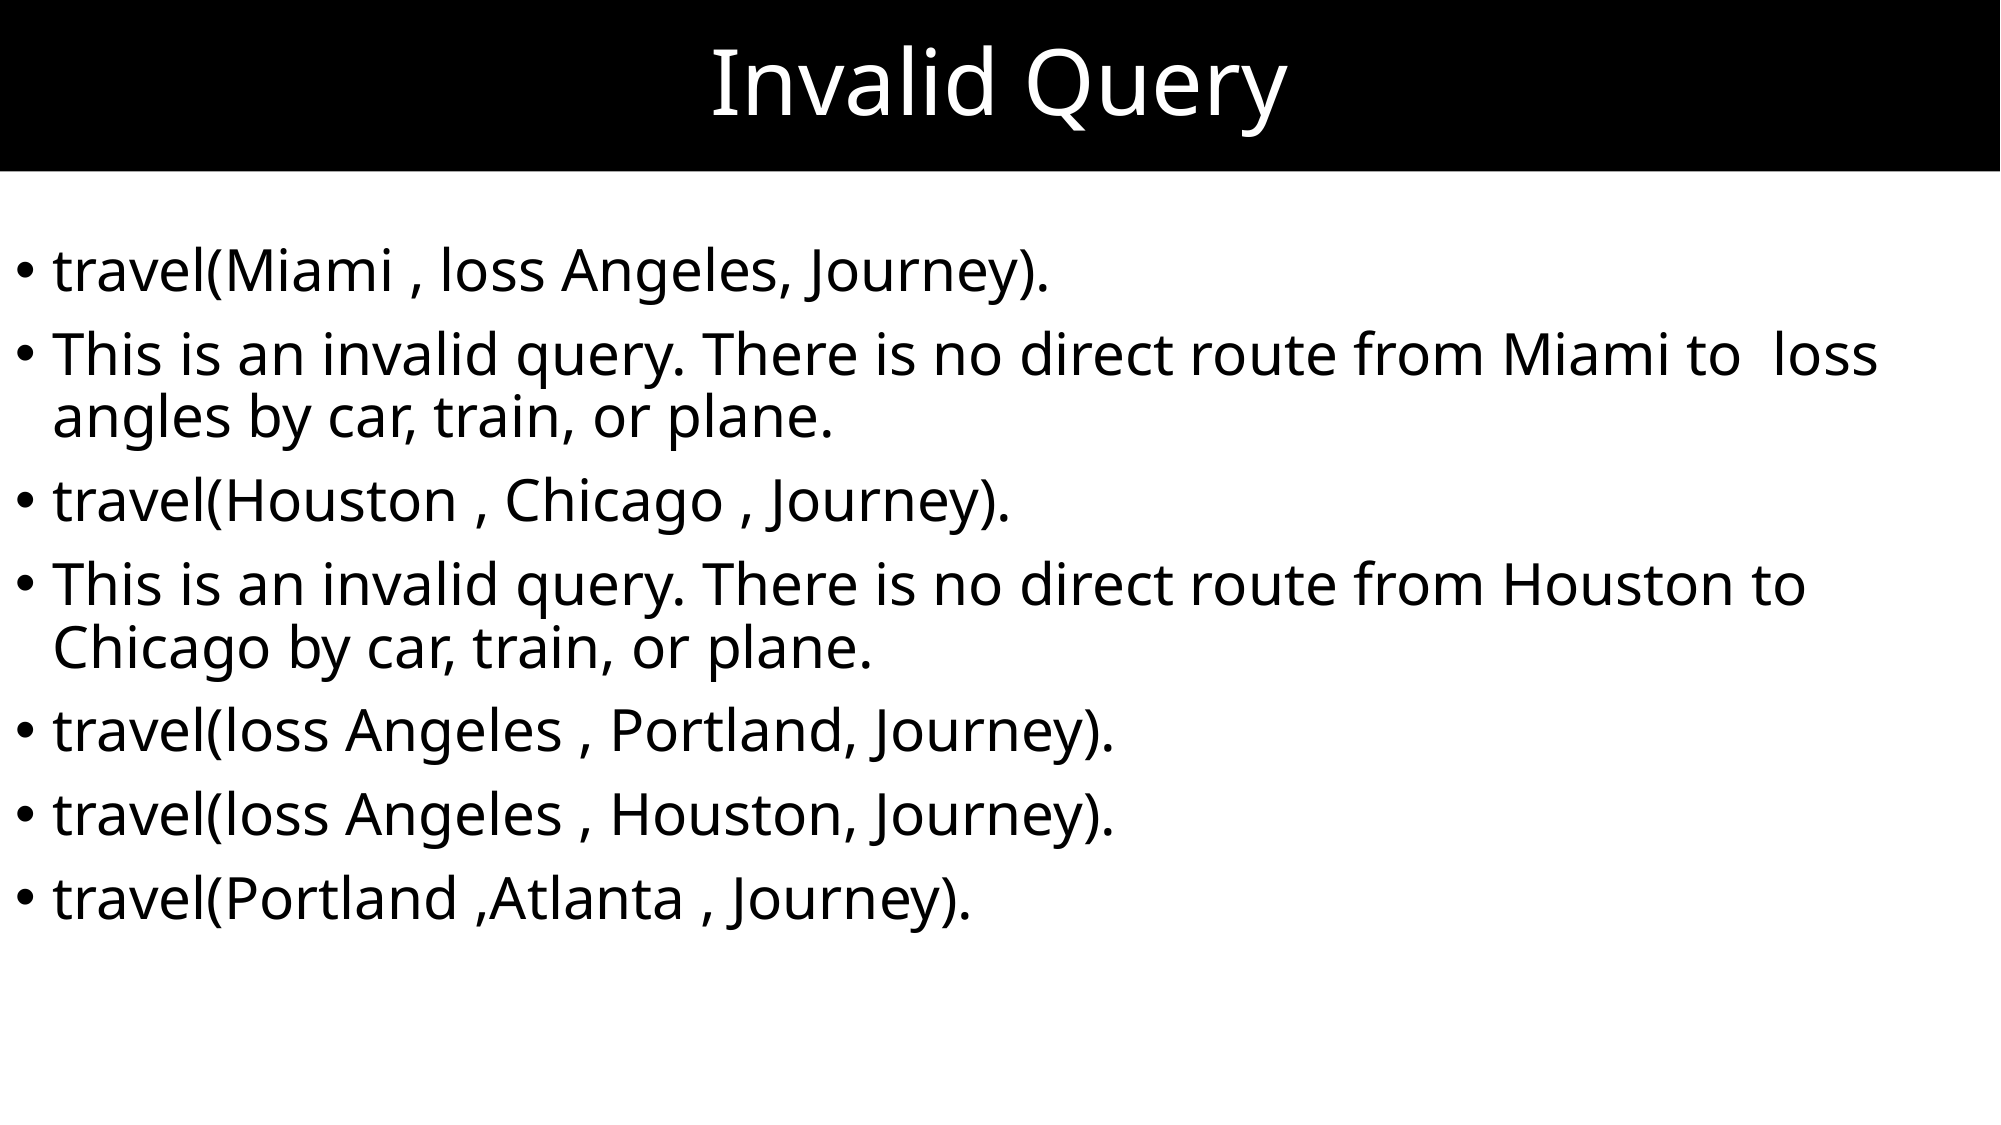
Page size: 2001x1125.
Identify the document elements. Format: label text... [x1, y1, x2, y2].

list travel(Miami , loss Angeles, Journey). This is an invalid query. There is no direct route from Miami to loss angles by car, train, or plane. travel(Houston , Chicago , Journey). This is an invalid query. There is no direct route from Houston to Chicago by car, train, or plane. travel(loss Angeles , Portland, Journey). travel(loss Angeles , Houston, Journey). travel(Portland ,Atlanta , Journey). [0, 233, 2000, 1125]
title Invalid Query [0, 0, 2000, 172]
